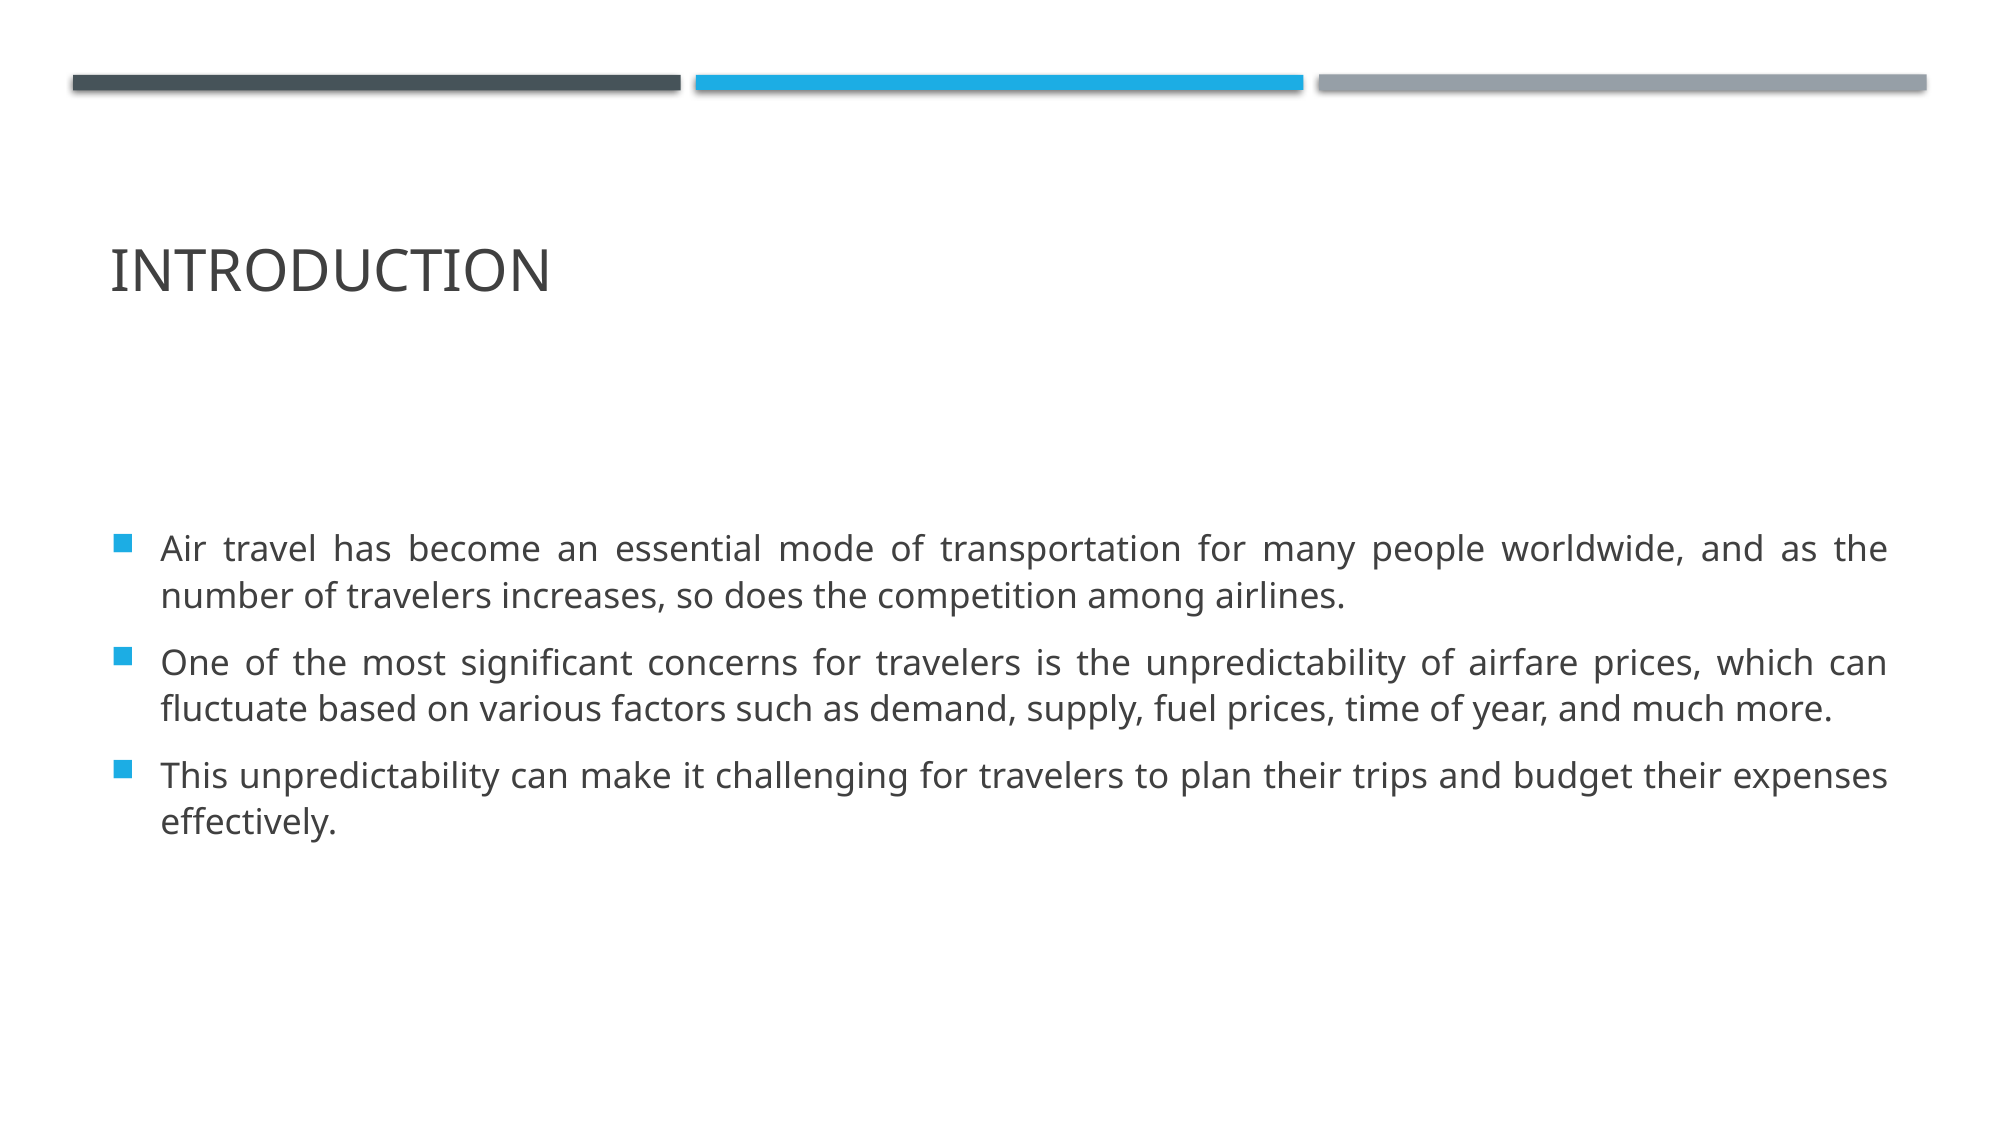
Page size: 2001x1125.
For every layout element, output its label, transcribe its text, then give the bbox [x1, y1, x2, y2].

list Air travel has become an essential mode of transportation for many people worldwide, and as the number of travelers increases, so does the competition among airlines. One of the most significant concerns for travelers is the unpredictability of airfare prices, which can fluctuate based on various factors such as demand, supply, fuel prices, time of year, and much more. This unpredictability can make it challenging for travelers to plan their trips and budget their expenses effectively. [95, 383, 1905, 981]
title INTRODUCTION [95, 115, 1905, 311]
